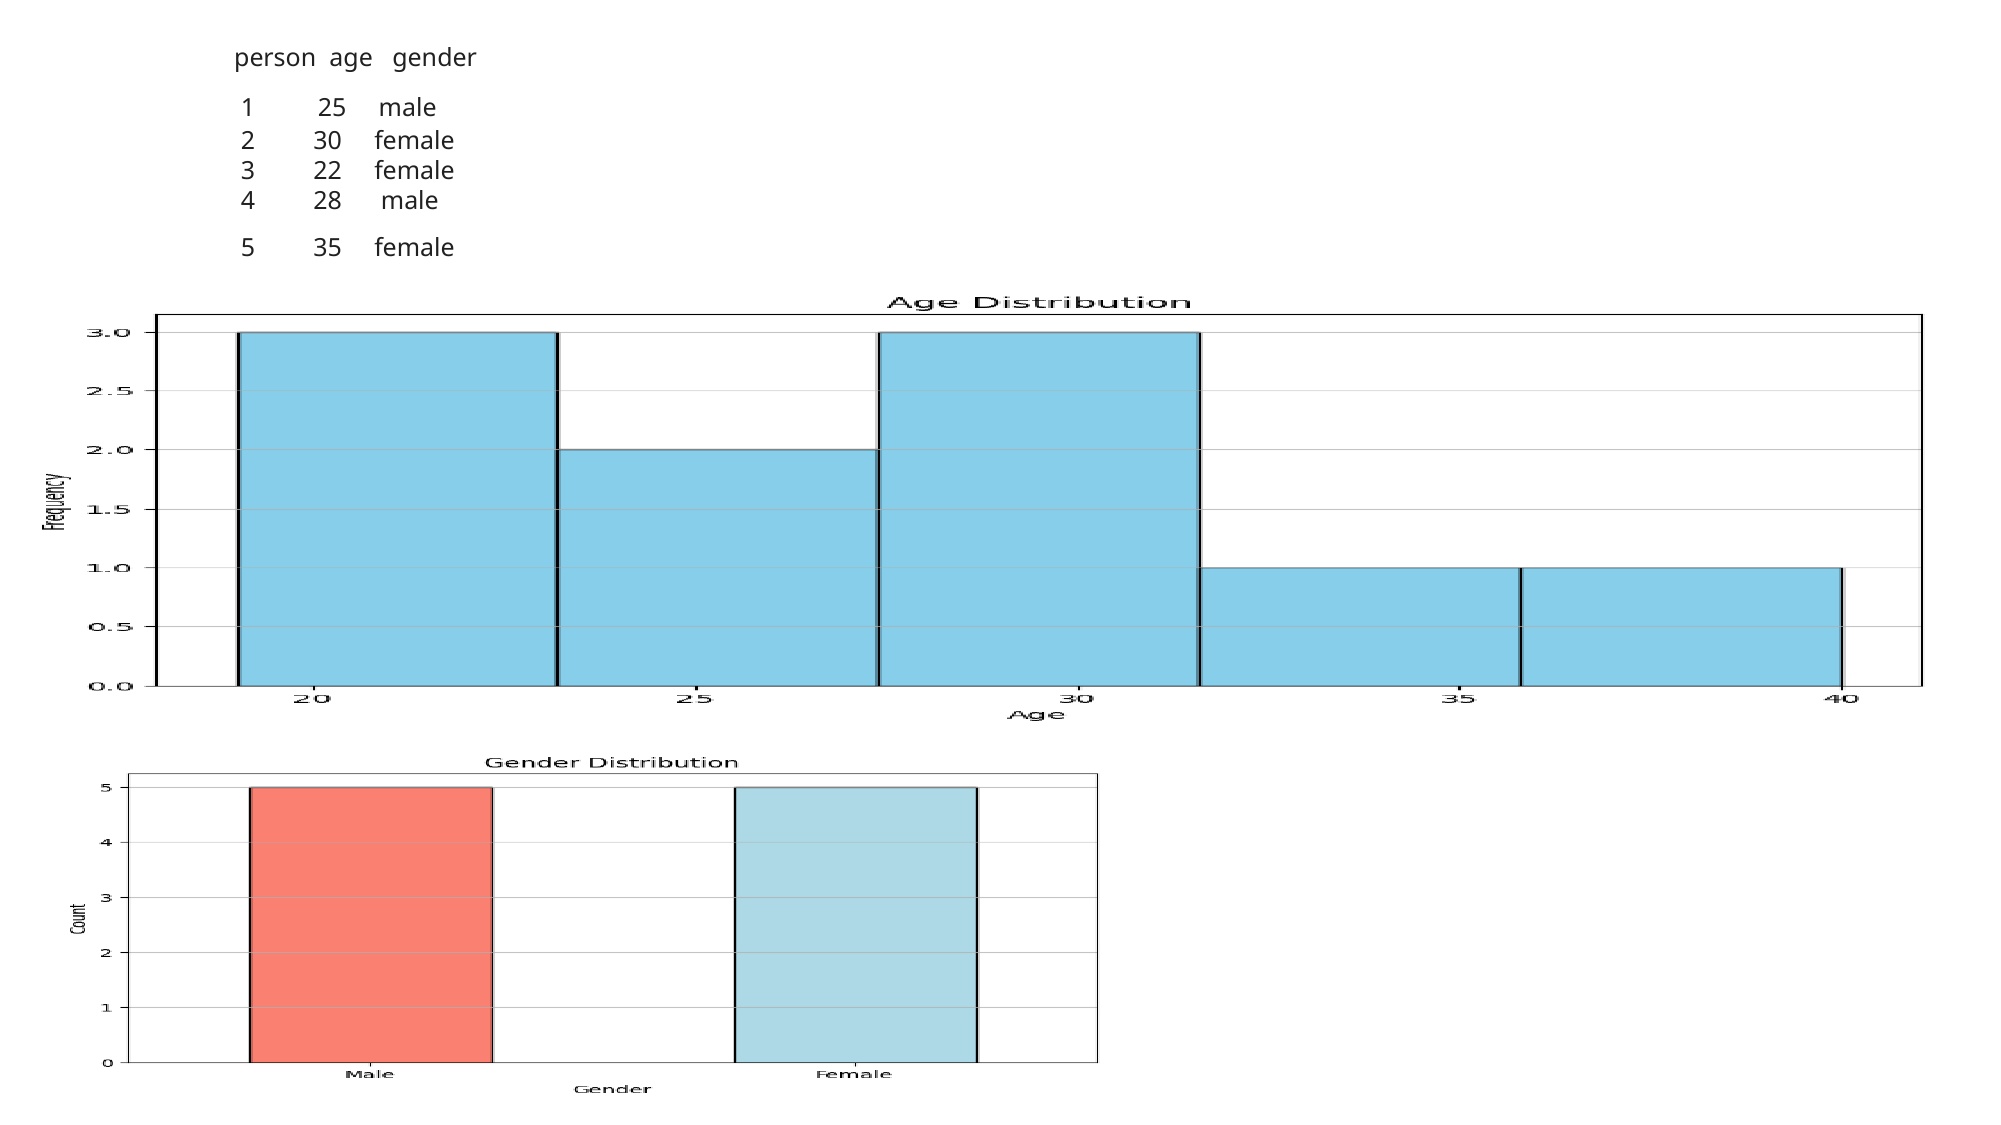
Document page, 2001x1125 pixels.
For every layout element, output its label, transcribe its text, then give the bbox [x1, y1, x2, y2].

picture [53, 749, 1113, 1102]
picture [17, 288, 1945, 728]
text_box person age gender 1 25 male 2 30 female 3 22 female 4 28 male 5 35 female [36, 24, 701, 265]
